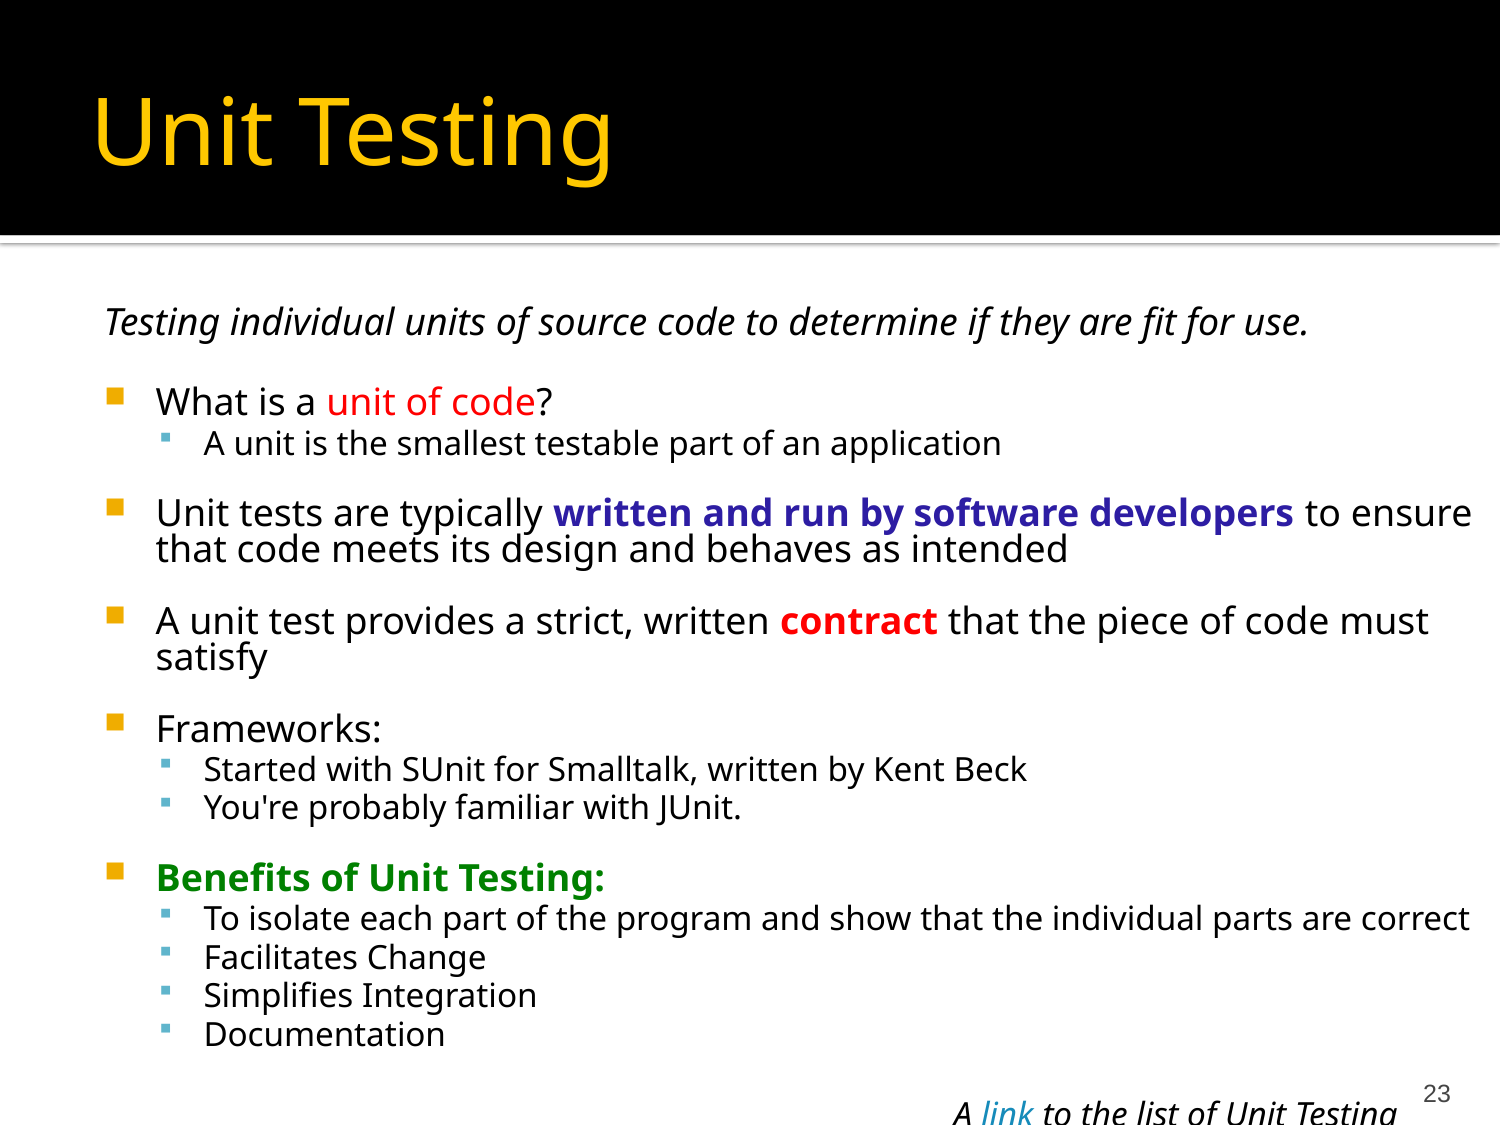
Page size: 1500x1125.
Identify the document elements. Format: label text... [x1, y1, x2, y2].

slide_number 23 [1345, 1062, 1467, 1108]
list Testing individual units of source code to determine if they are fit for use. What is a unit of code? A unit is the smallest testable part of an application Unit tests are typically written and run by software developers to ensure that code meets its design and behaves as intended A unit test provides a strict, written contract that the piece of code must satisfy Frameworks: Started with SUnit for Smalltalk, written by Kent Beck You're probably familiar with JUnit. Benefits of Unit Testing: To isolate each part of the program and show that the individual parts are correct Facilitates Change Simplifies Integration Documentation A link to the list of Unit Testing Frameworks !! [74, 290, 1500, 1051]
title Unit Testing [75, 24, 1425, 231]
